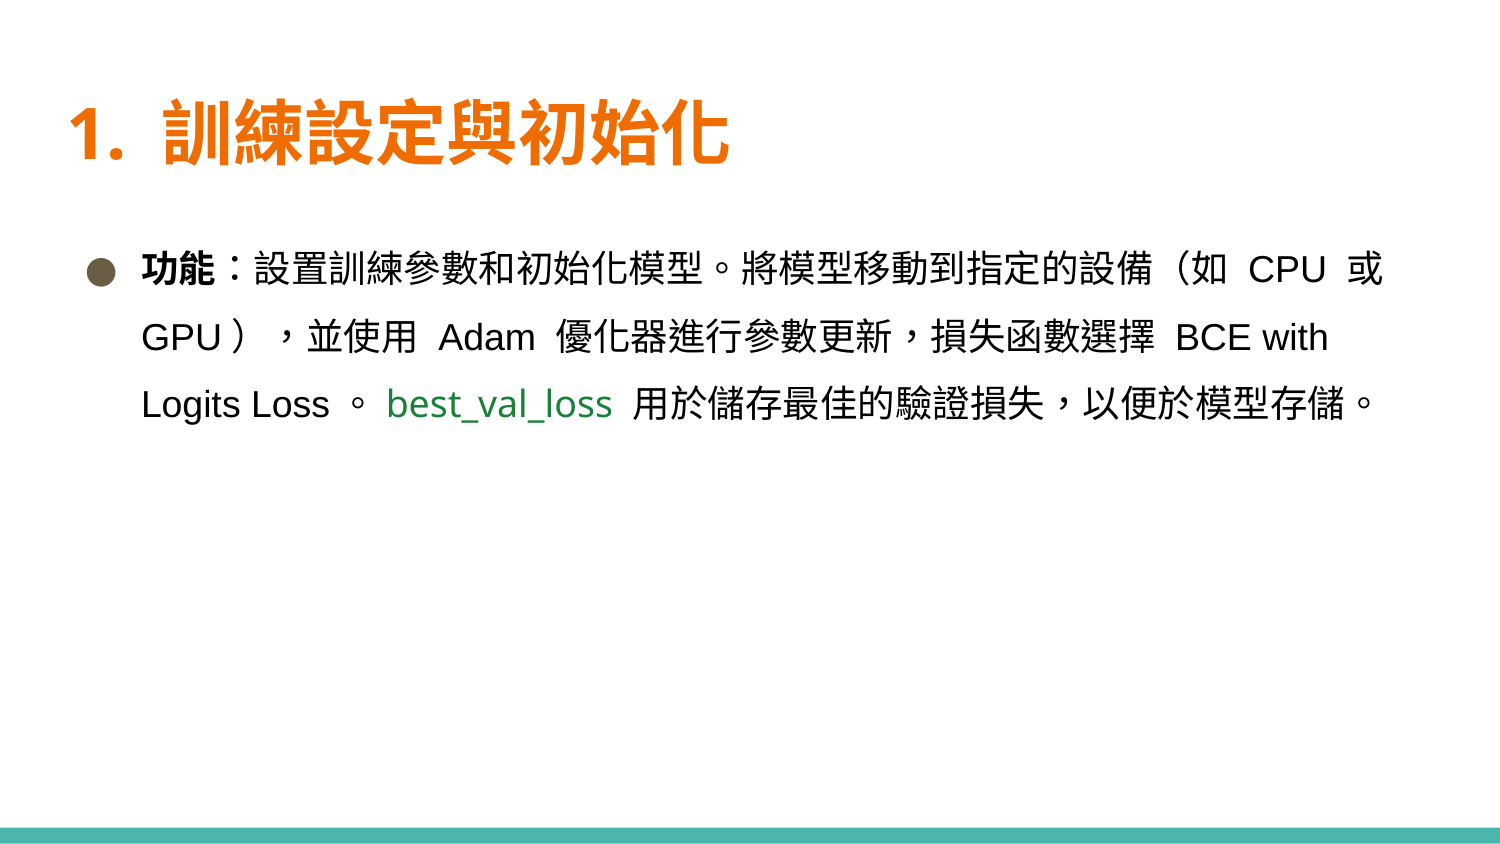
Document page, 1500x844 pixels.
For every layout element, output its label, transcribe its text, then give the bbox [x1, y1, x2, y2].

title 1. 訓練設定與初始化 [51, 72, 1449, 189]
list 功能：設置訓練參數和初始化模型。將模型移動到指定的設備（如 CPU 或 GPU），並使用 Adam 優化器進行參數更新，損失函數選擇 BCE with Logits Loss。best_val_loss 用於儲存最佳的驗證損失，以便於模型存儲。 [51, 207, 1449, 750]
